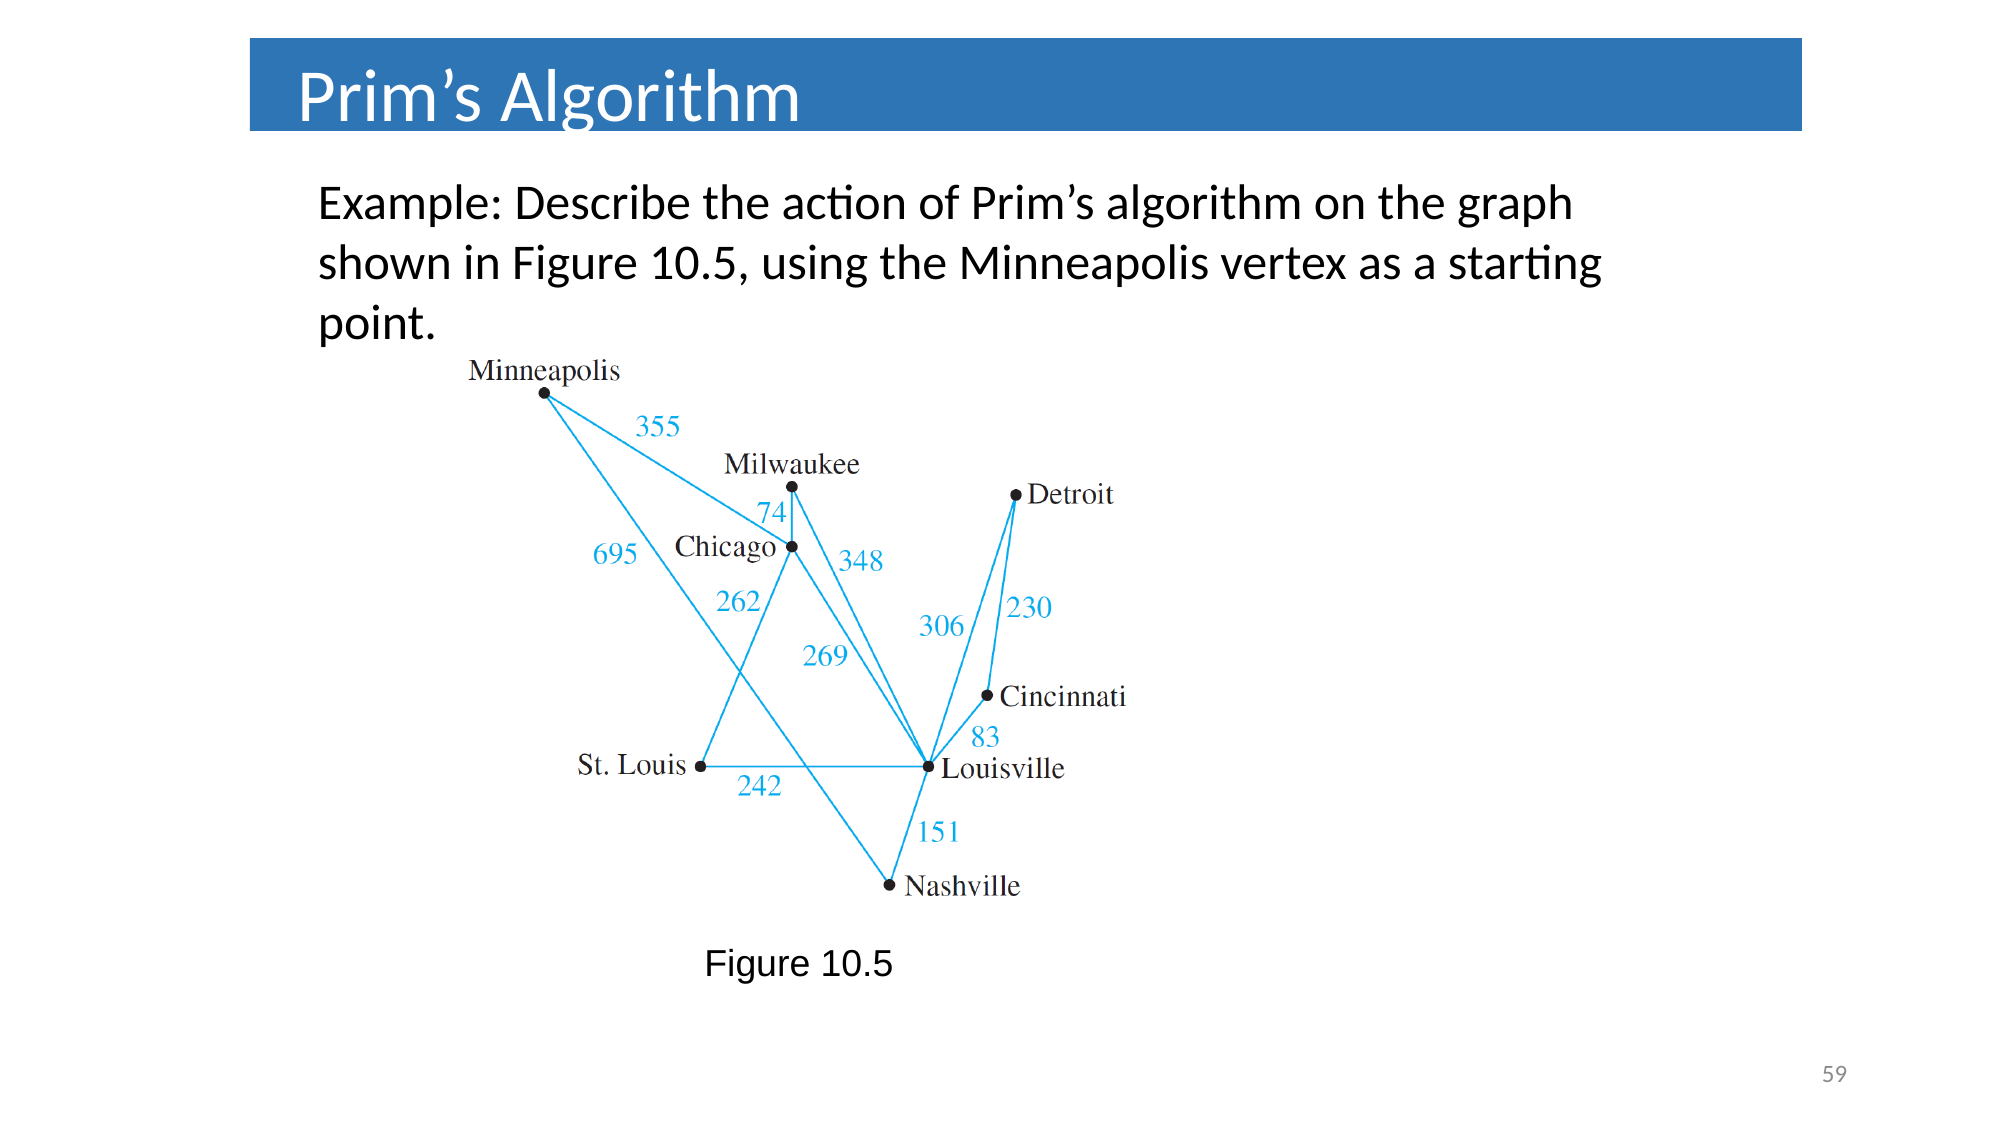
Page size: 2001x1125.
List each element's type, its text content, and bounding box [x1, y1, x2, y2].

text_box Example: Describe the action of Prim’s algorithm on the graph shown in Figure 10.5, using the Minneapolis vertex as a starting point. [303, 162, 1652, 358]
text_box Prim’s Algorithm [249, 38, 1802, 131]
slide_number 59 [1412, 1042, 1863, 1103]
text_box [458, 347, 1140, 993]
